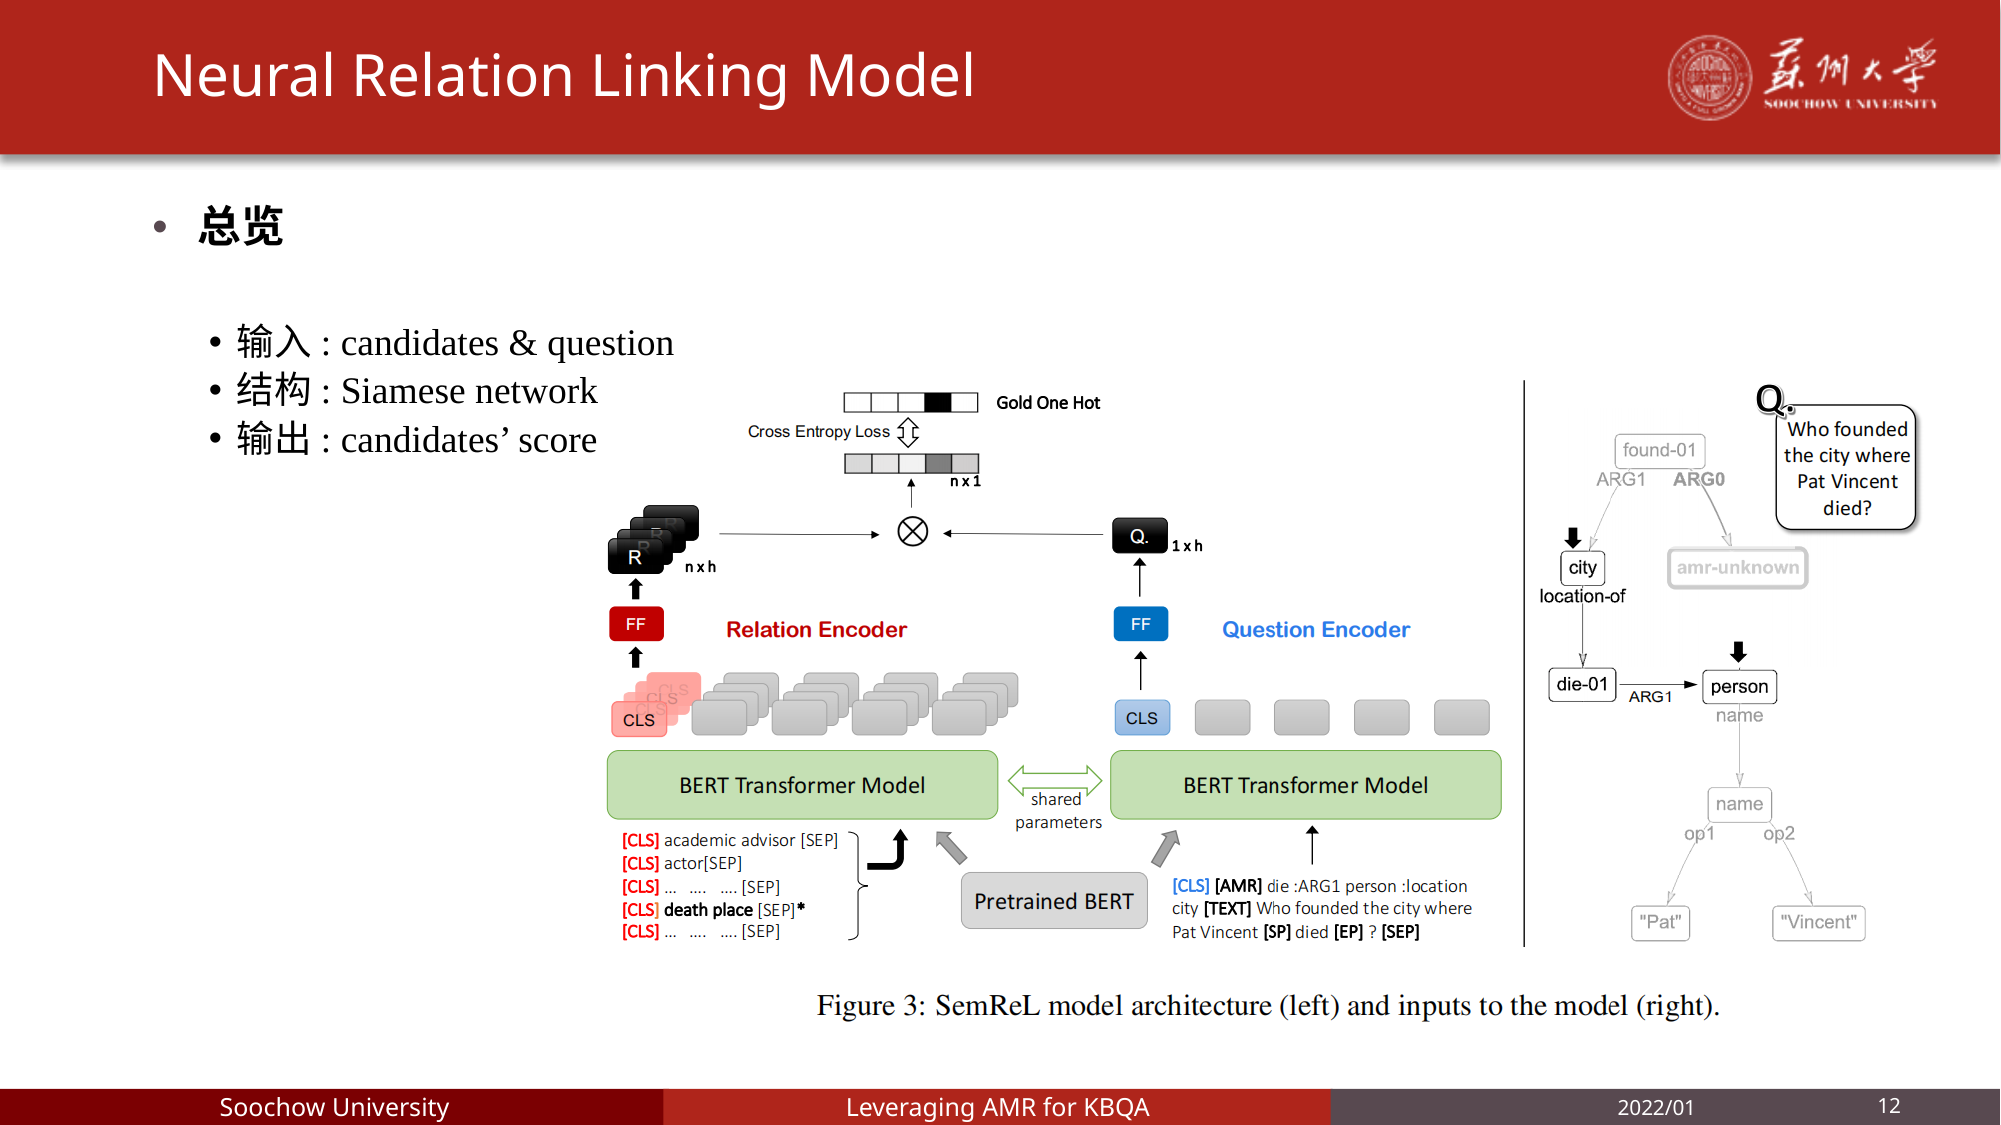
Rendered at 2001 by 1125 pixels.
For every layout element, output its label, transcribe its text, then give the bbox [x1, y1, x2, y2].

list 总览 输入: candidates & question 结构: Siamese network 输出: candidates’ score [137, 197, 1863, 1014]
picture [599, 361, 1948, 1027]
picture [1863, 16, 1964, 137]
title Neural Relation Linking Model [137, 7, 1863, 147]
